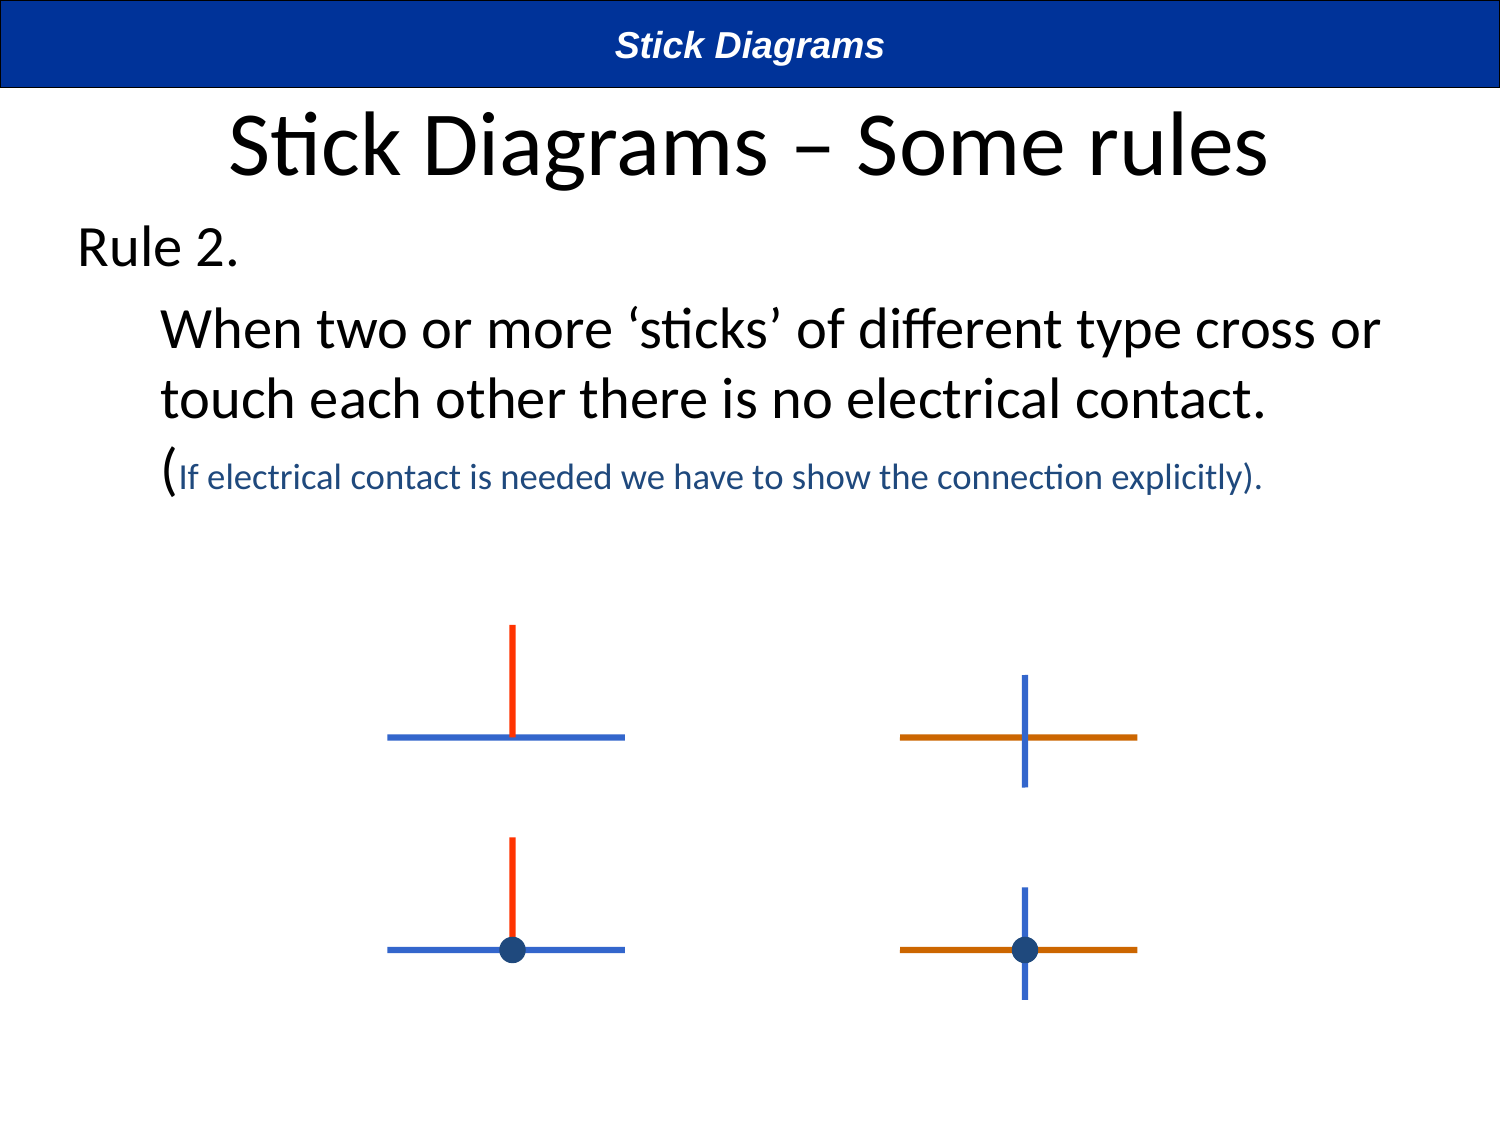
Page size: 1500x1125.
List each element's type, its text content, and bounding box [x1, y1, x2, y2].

text_box [1012, 937, 1038, 963]
list Rule 2. When two or more ‘sticks’ of different type cross or touch each other there is no electrical contact. (If electrical contact is needed we have to show the connection explicitly). [62, 200, 1475, 600]
text_box [500, 937, 526, 963]
text_box Stick Diagrams [0, 0, 1500, 88]
title Stick Diagrams – Some rules [75, 88, 1425, 200]
